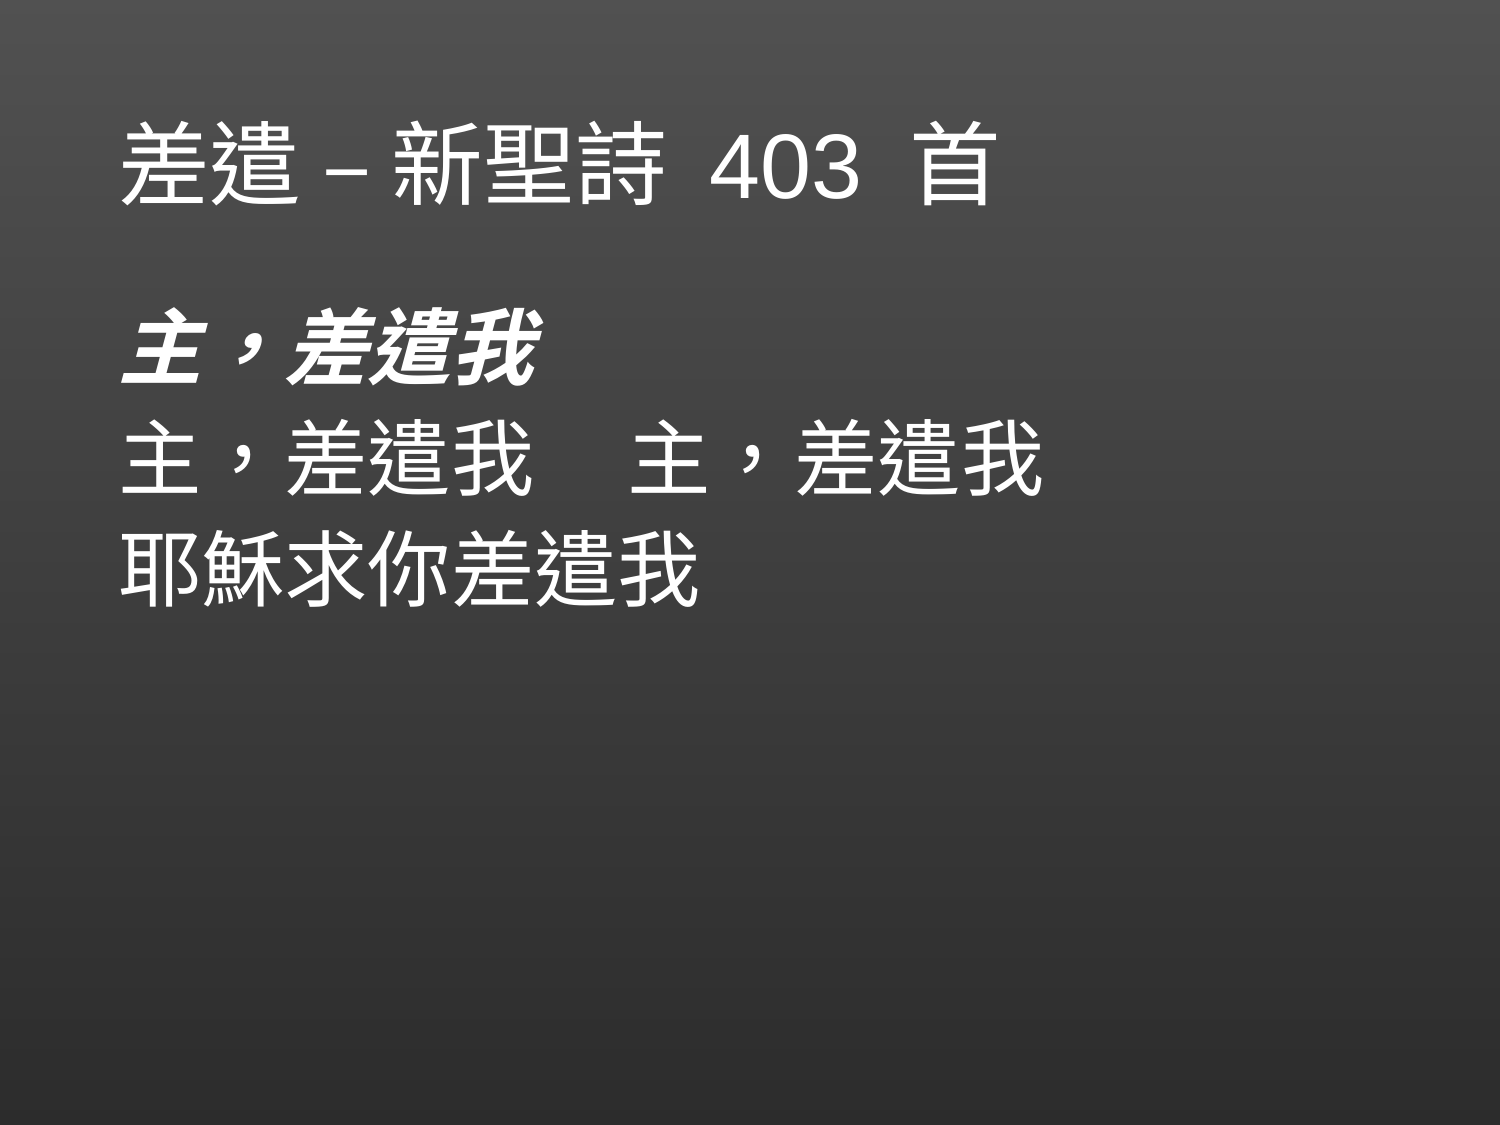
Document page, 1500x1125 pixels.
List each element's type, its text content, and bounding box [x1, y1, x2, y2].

title 差遣 – 新聖詩 403 首 [103, 59, 1397, 278]
list 主，差遣我 主，差遣我 主，差遣我 耶穌求你差遣我 [103, 299, 1397, 1014]
